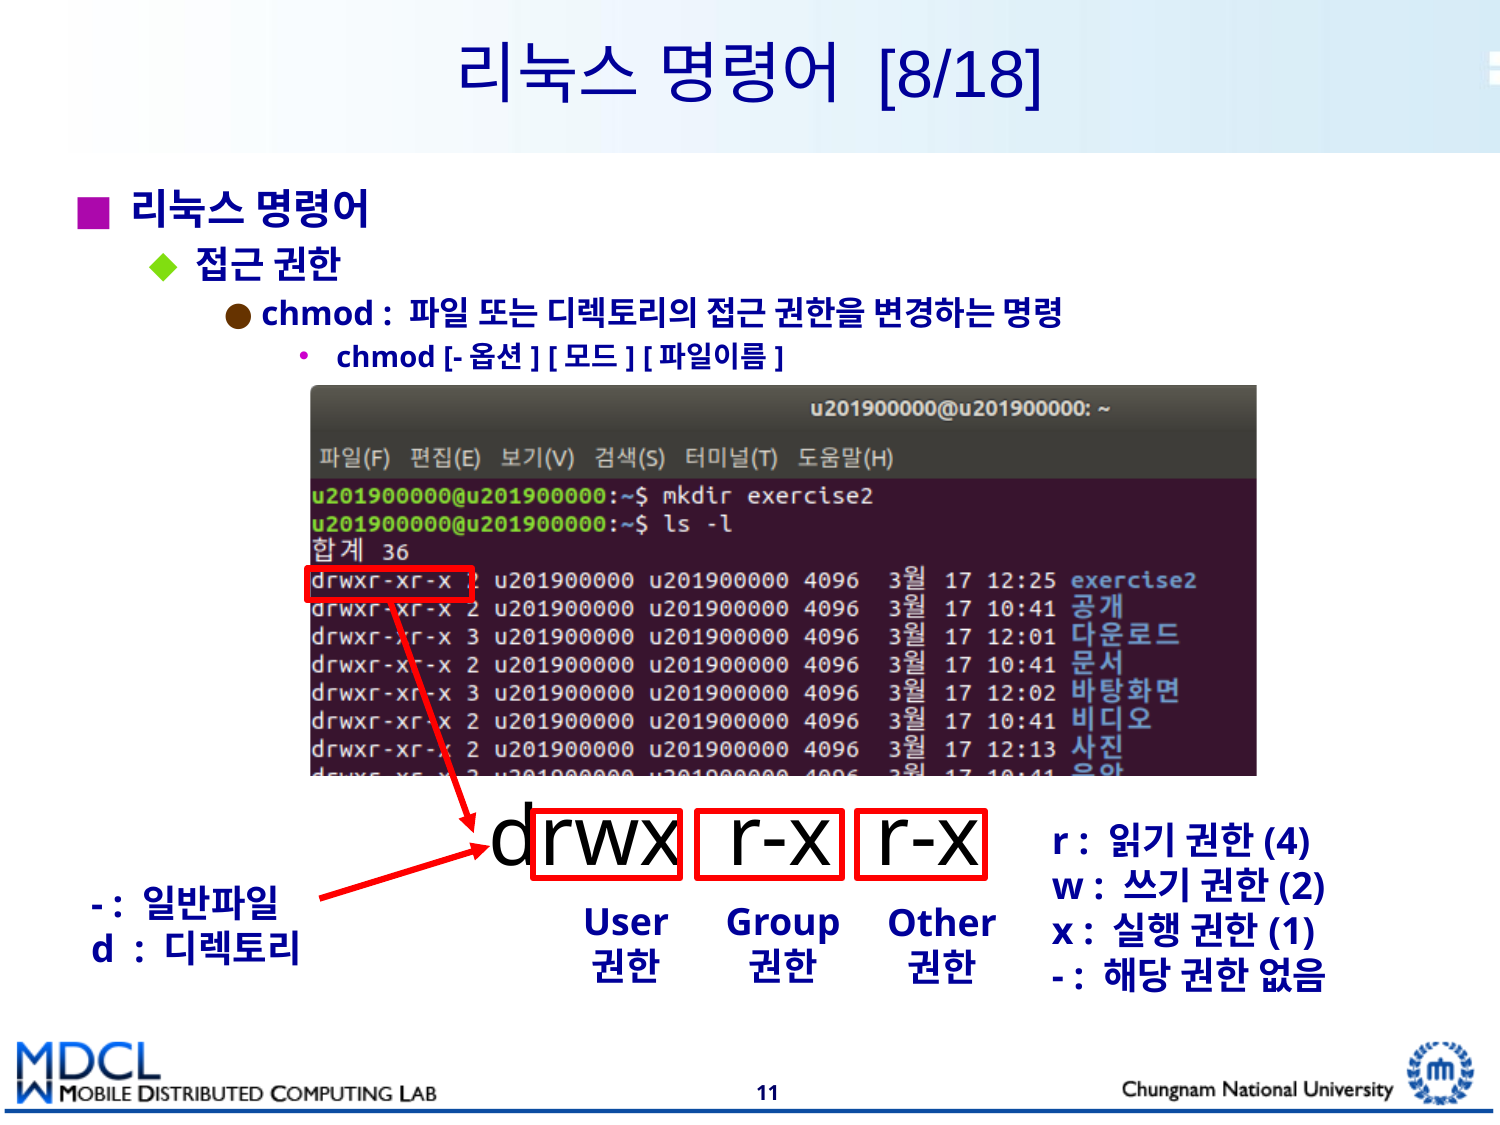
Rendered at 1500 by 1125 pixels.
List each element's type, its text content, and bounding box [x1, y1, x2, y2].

text_box r : 읽기 권한(4) w : 쓰기 권한(2) x : 실행 권한(1) - : 해당 권한 없음 [1036, 809, 1373, 1007]
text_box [319, 845, 491, 899]
picture [310, 385, 1257, 776]
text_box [389, 599, 474, 834]
text_box [533, 811, 681, 879]
text_box Other 권한 [862, 891, 1022, 998]
text_box [856, 810, 985, 879]
text_box Group 권한 [703, 890, 863, 997]
picture [0, 1034, 1500, 1123]
text_box - : 일반파일 d : 디렉토리 [76, 872, 343, 979]
text_box User 권한 [562, 890, 691, 997]
text_box drwx r-x r-x [473, 784, 1017, 892]
title 리눅스 명령어 [8/18] [75, 23, 1425, 129]
list 리눅스 명령어 접근 권한 chmod : 파일 또는 디렉토리의 접근 권한을 변경하는 명령 chmod [-옵션] [모드] [파일이름] [58, 175, 1442, 1008]
picture [0, 0, 1500, 153]
